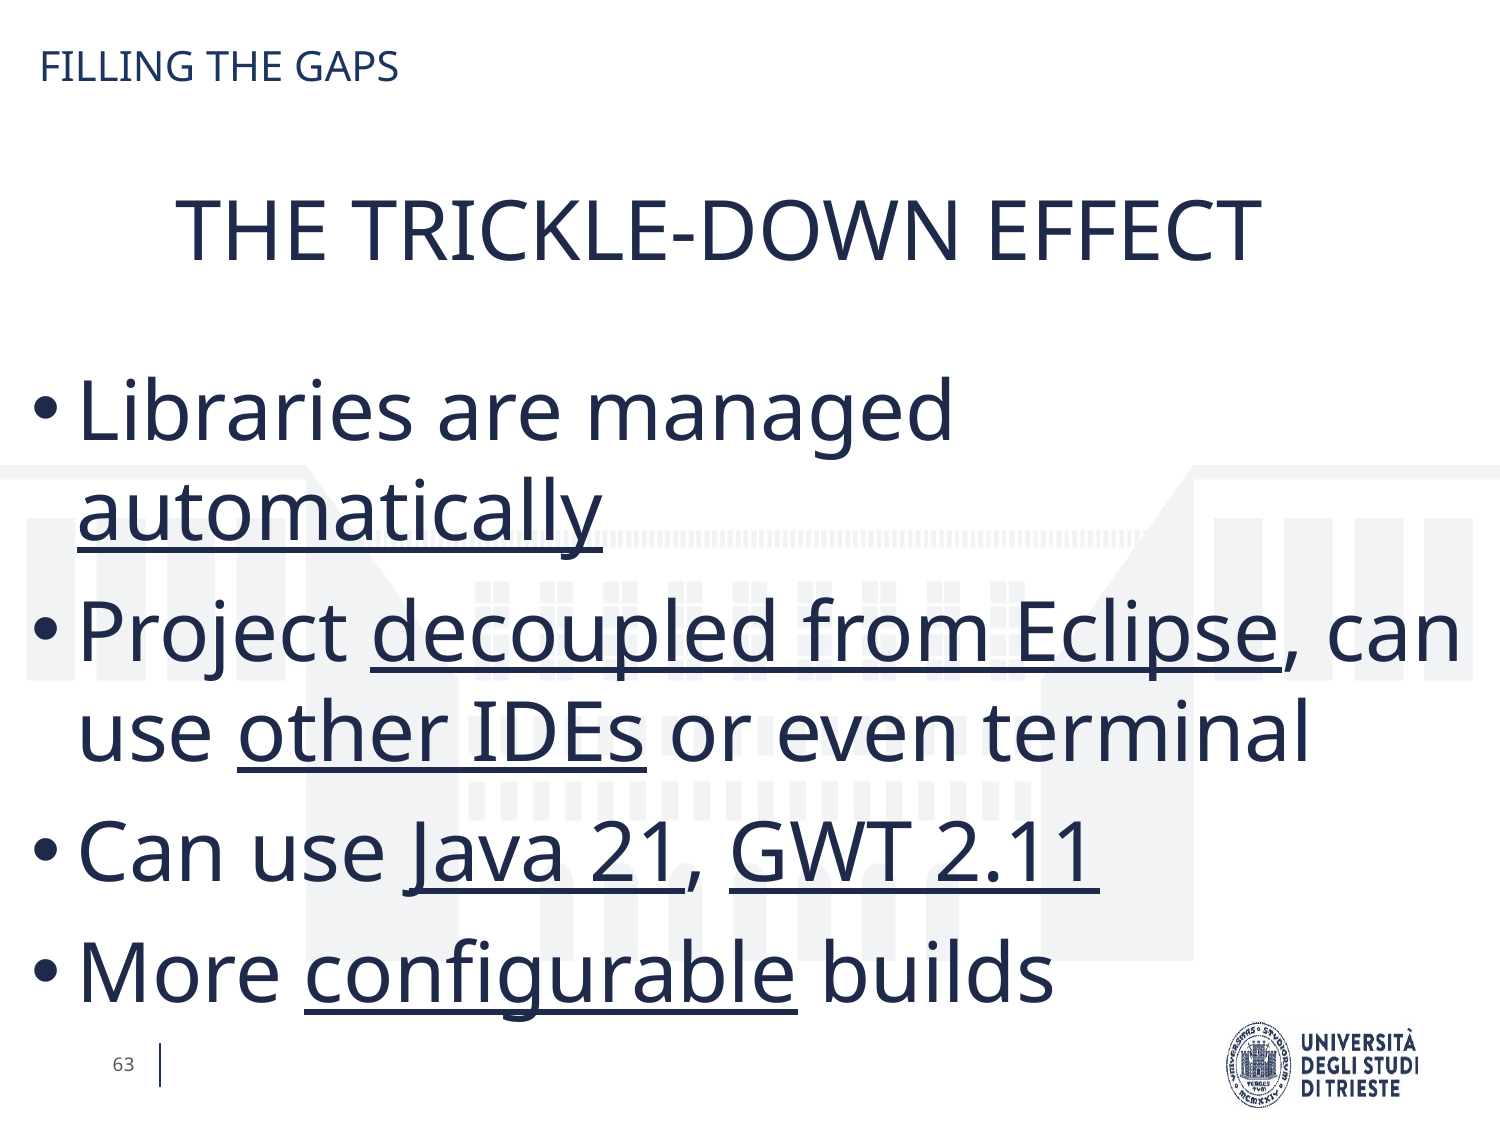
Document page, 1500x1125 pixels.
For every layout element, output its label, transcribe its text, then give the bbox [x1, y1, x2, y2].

picture [1226, 1023, 1418, 1108]
text_box Libraries are managed automatically Project decoupled from Eclipse, can use other IDEs or even terminal Can use Java 21, GWT 2.11 More configurable builds [0, 354, 1500, 1023]
text_box FILLING THE GAPS [31, 31, 814, 97]
slide_number 63 [98, 1023, 149, 1109]
text_box THE TRICKLE-DOWN EFFECT [0, 174, 1479, 281]
